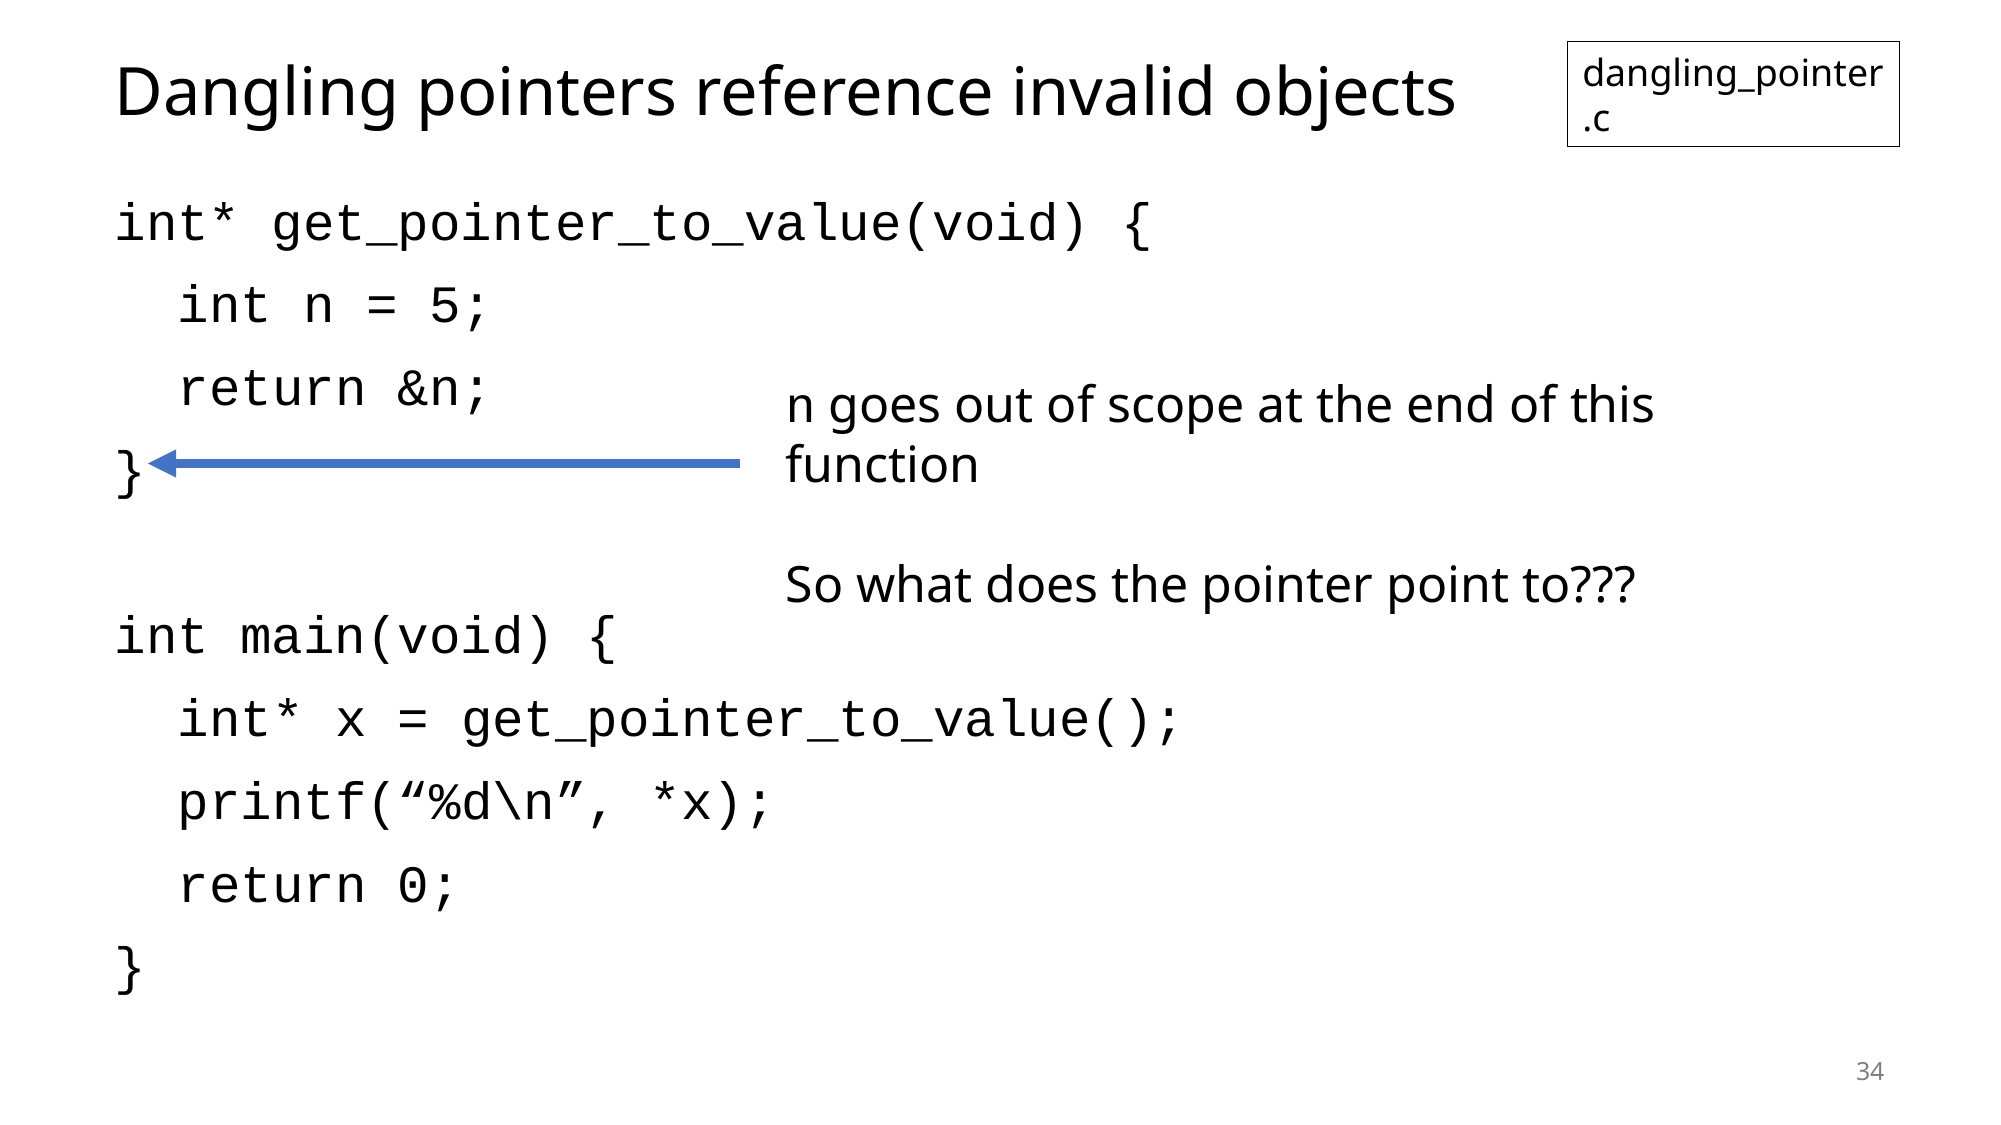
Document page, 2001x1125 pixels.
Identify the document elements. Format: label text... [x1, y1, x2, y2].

text_box n goes out of scope at the end of this function So what does the pointer point to??? [770, 365, 1853, 620]
title Dangling pointers reference invalid objects [99, 37, 1900, 150]
text_box dangling_pointer.c [1567, 41, 1900, 147]
list int* get_pointer_to_value(void) { int n = 5; return &n; } int main(void) { int* x = get_pointer_to_value(); printf(“%d\n”, *x); return 0; } [99, 187, 1900, 1013]
slide_number 34 [1749, 1042, 1900, 1103]
